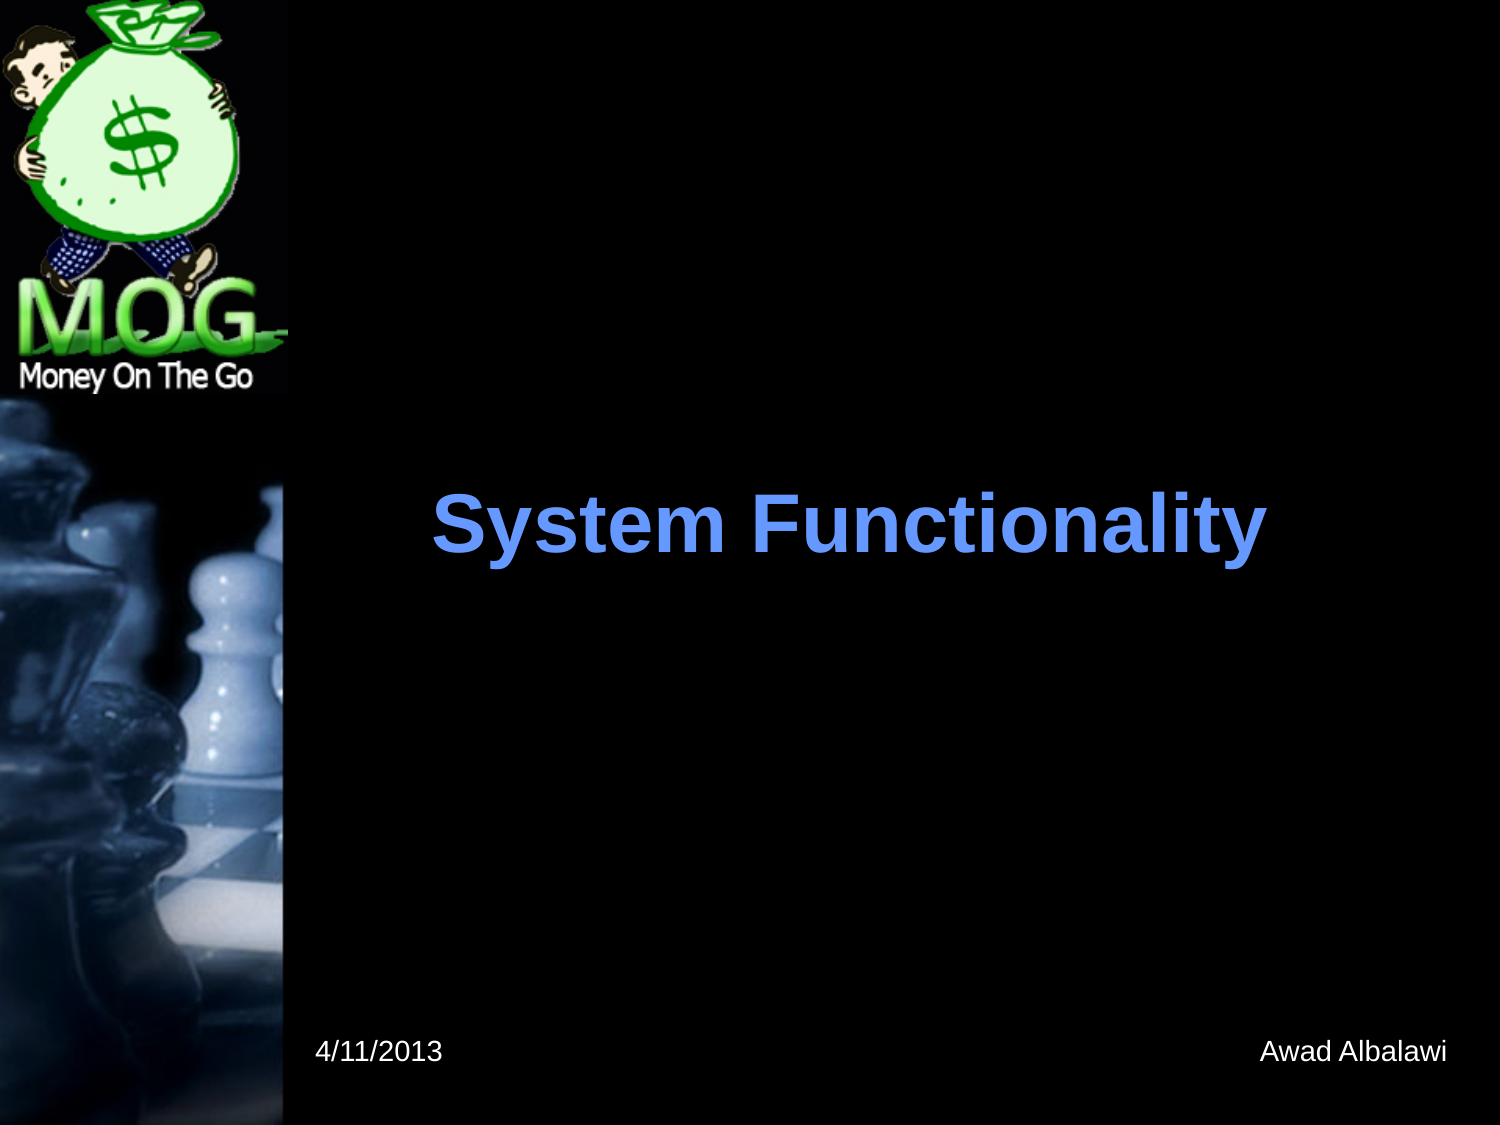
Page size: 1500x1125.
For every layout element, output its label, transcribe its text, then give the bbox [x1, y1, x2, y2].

picture [0, 0, 1500, 1125]
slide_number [300, 1025, 613, 1100]
title System Functionality [174, 425, 1500, 613]
slide_number Awad Albalawi [1149, 1025, 1463, 1100]
